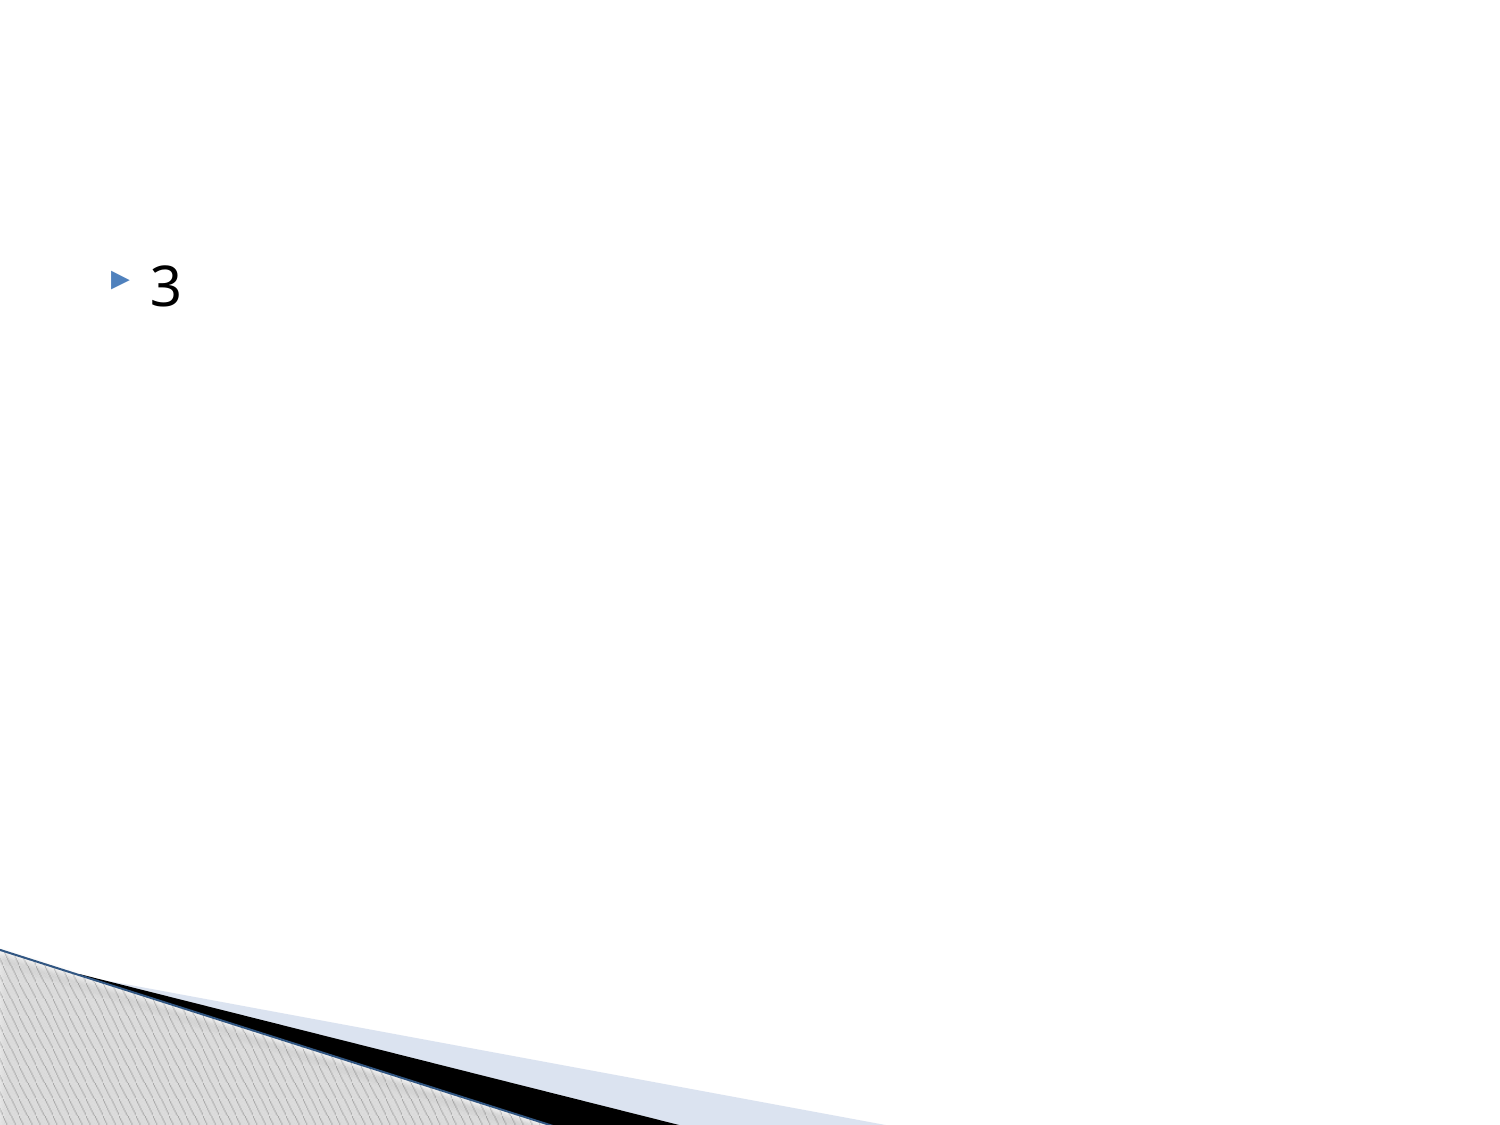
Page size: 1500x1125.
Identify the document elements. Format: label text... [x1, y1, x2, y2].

list 3 [74, 242, 1426, 986]
